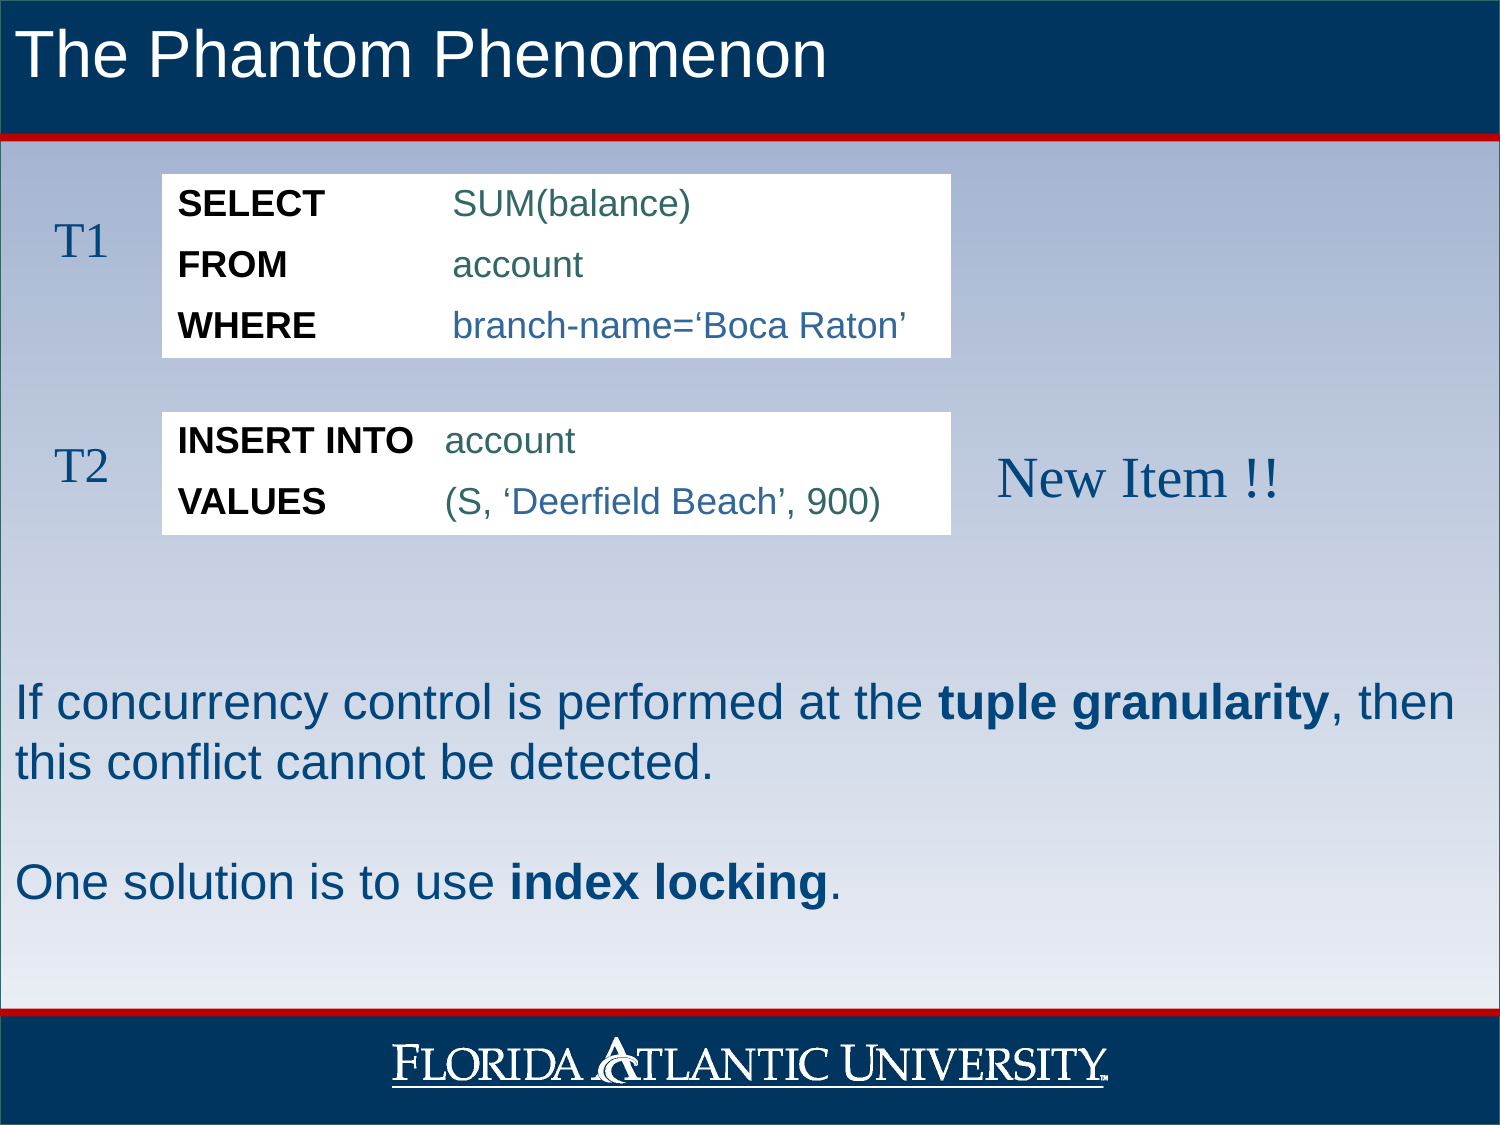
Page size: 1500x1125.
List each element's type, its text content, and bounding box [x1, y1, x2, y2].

table_header account [431, 413, 949, 472]
text_box T2 [39, 424, 125, 500]
table_cell account [438, 237, 949, 296]
title The Phantom Phenomenon [0, 3, 1500, 89]
text_box T1 [39, 199, 125, 275]
text_box New Item !! [981, 432, 1297, 517]
text_box If concurrency control is performed at the tuple granularity, then this conflict cannot be detected. One solution is to use index locking. [0, 662, 1500, 918]
table_header SELECT [163, 176, 437, 235]
table_header SUM(balance) [438, 176, 949, 235]
table_cell FROM [163, 237, 437, 296]
table_header INSERT INTO [163, 413, 429, 472]
table_cell branch-name=‘Boca Raton’ [438, 298, 949, 357]
picture [392, 1037, 1108, 1088]
table_cell WHERE [163, 298, 437, 357]
table_cell VALUES [163, 474, 429, 533]
table_cell (S, ‘Deerfield Beach’, 900) [431, 474, 949, 533]
